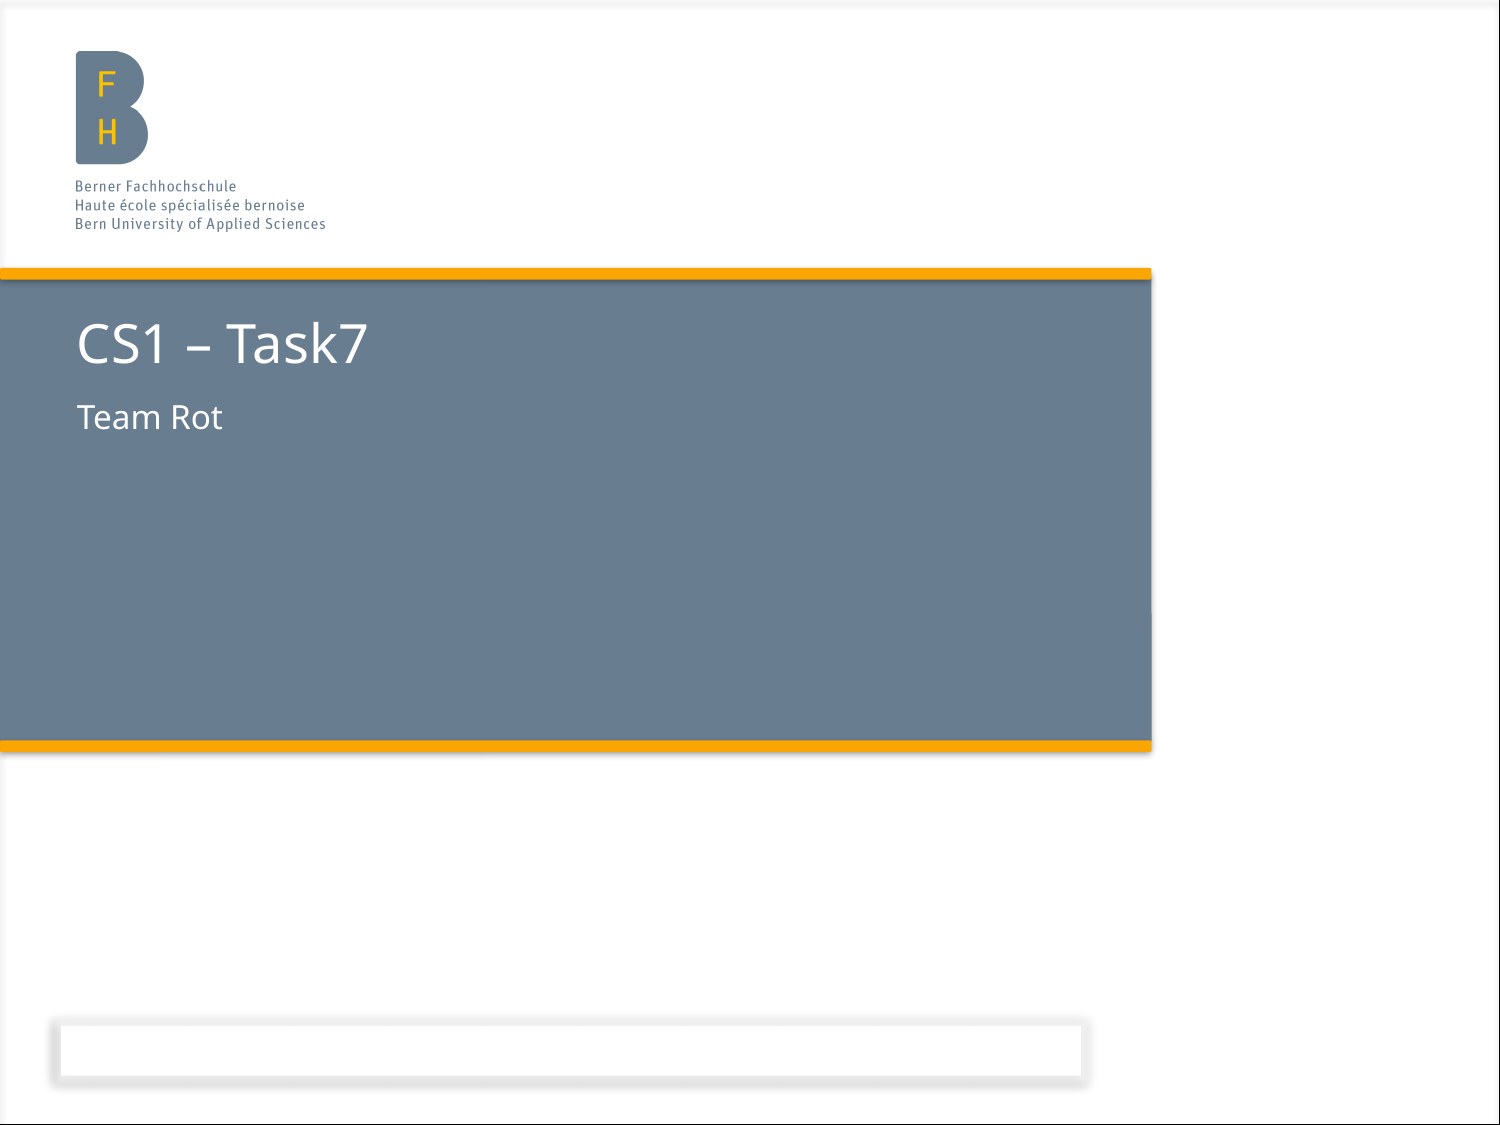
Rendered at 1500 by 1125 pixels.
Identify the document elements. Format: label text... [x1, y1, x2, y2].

picture [74, 51, 326, 233]
title CS1 – Task7 [76, 301, 1146, 389]
subtitle Team Rot [76, 389, 1146, 522]
